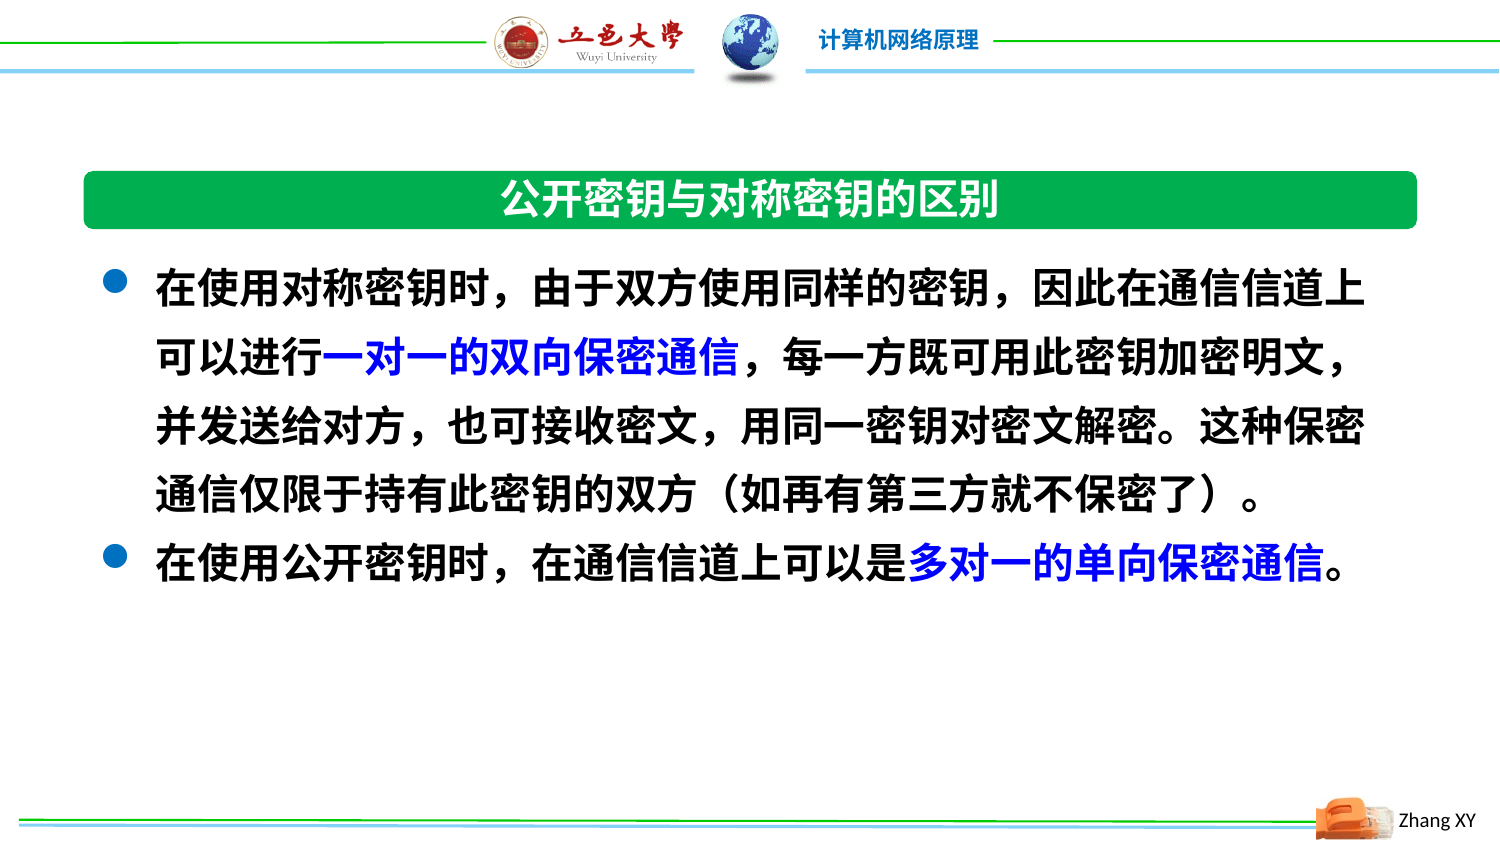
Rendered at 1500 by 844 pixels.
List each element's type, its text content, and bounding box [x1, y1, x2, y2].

text_box [1016, 171, 1418, 230]
text_box [83, 170, 484, 230]
picture [494, 15, 697, 69]
picture [720, 12, 780, 88]
picture [1316, 796, 1394, 840]
text_box 在使用对称密钥时，由于双方使用同样的密钥，因此在通信信道上可以进行一对一的双向保密通信，每一方既可用此密钥加密明文，并发送给对方，也可接收密文，用同一密钥对密文解密。这种保密通信仅限于持有此密钥的双方（如再有第三方就不保密了）。 在使用公开密钥时，在通信信道上可以是多对一的单向保密通信。 [84, 235, 1420, 595]
text_box 公开密钥与对称密钥的区别 [484, 165, 1016, 231]
